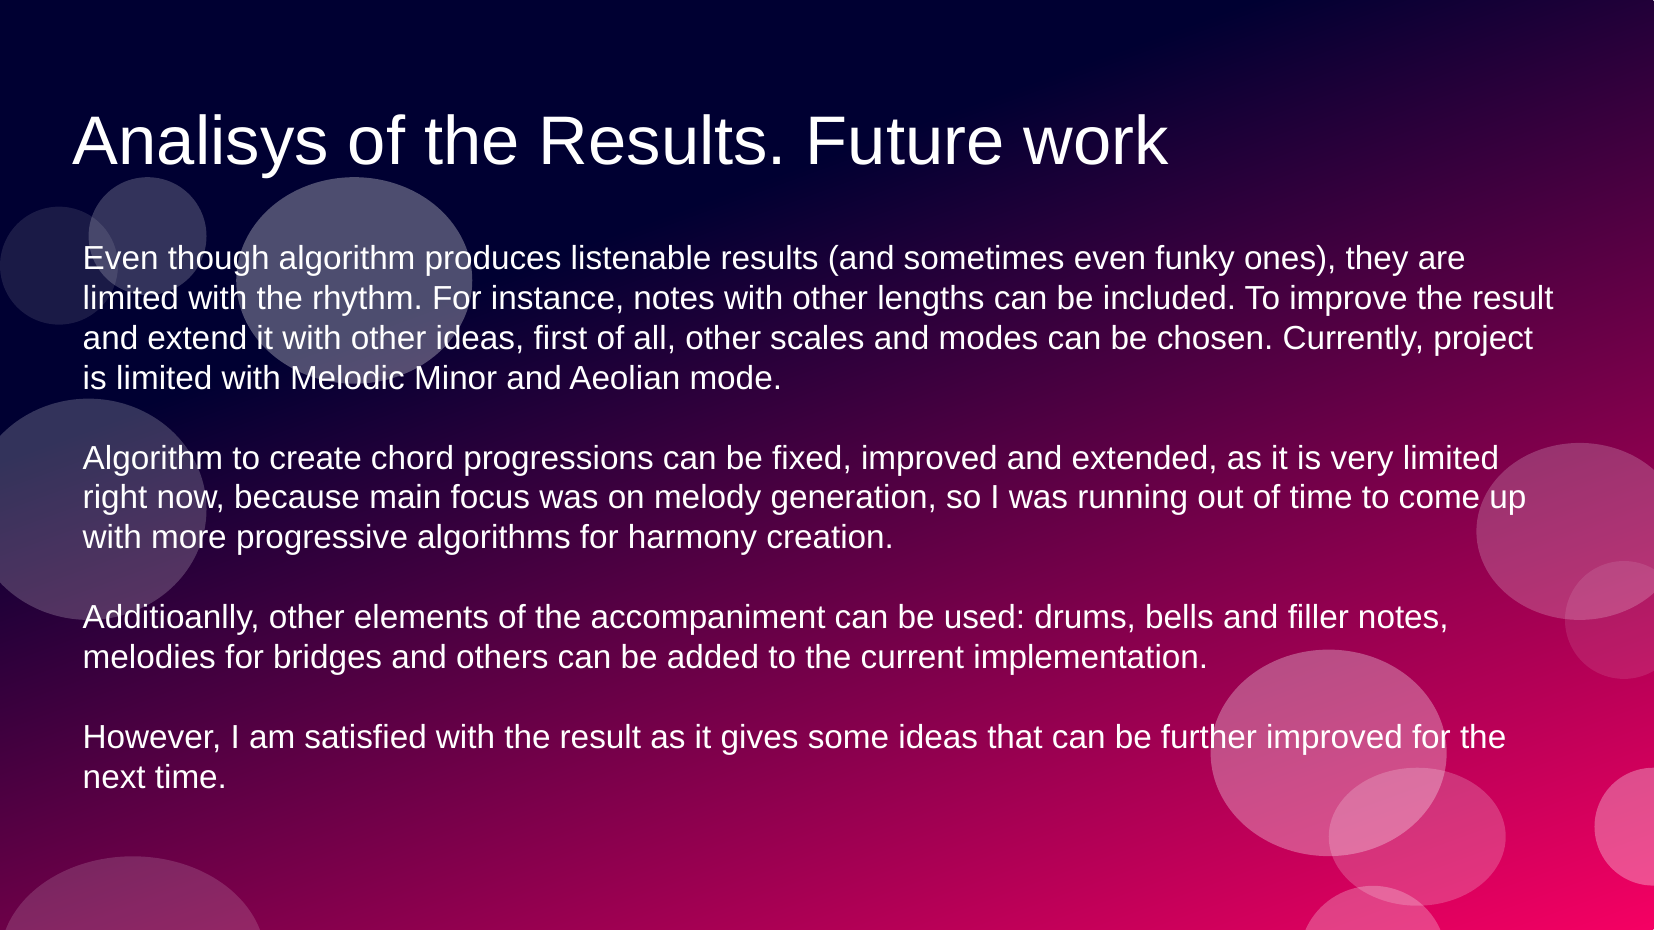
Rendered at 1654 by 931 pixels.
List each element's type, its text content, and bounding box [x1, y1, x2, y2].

subtitle Even though algorithm produces listenable results (and sometimes even funky ones), they are limited with the rhythm. For instance, notes with other lengths can be included. To improve the result and extend it with other ideas, first of all, other scales and modes can be chosen. Currently, project is limited with Melodic Minor and Aeolian mode. Algorithm to create chord progressions can be fixed, improved and extended, as it is very limited right now, because main focus was on melody generation, so I was running out of time to come up with more progressive algorithms for harmony creation. Additioanlly, other elements of the accompaniment can be used: drums, bells and filler notes, melodies for bridges and others can be added to the current implementation. However, I am satisfied with the result as it gives some ideas that can be further improved for the next time. [82, 236, 1565, 886]
title Analisys of the Results. Future work [72, 59, 1561, 215]
